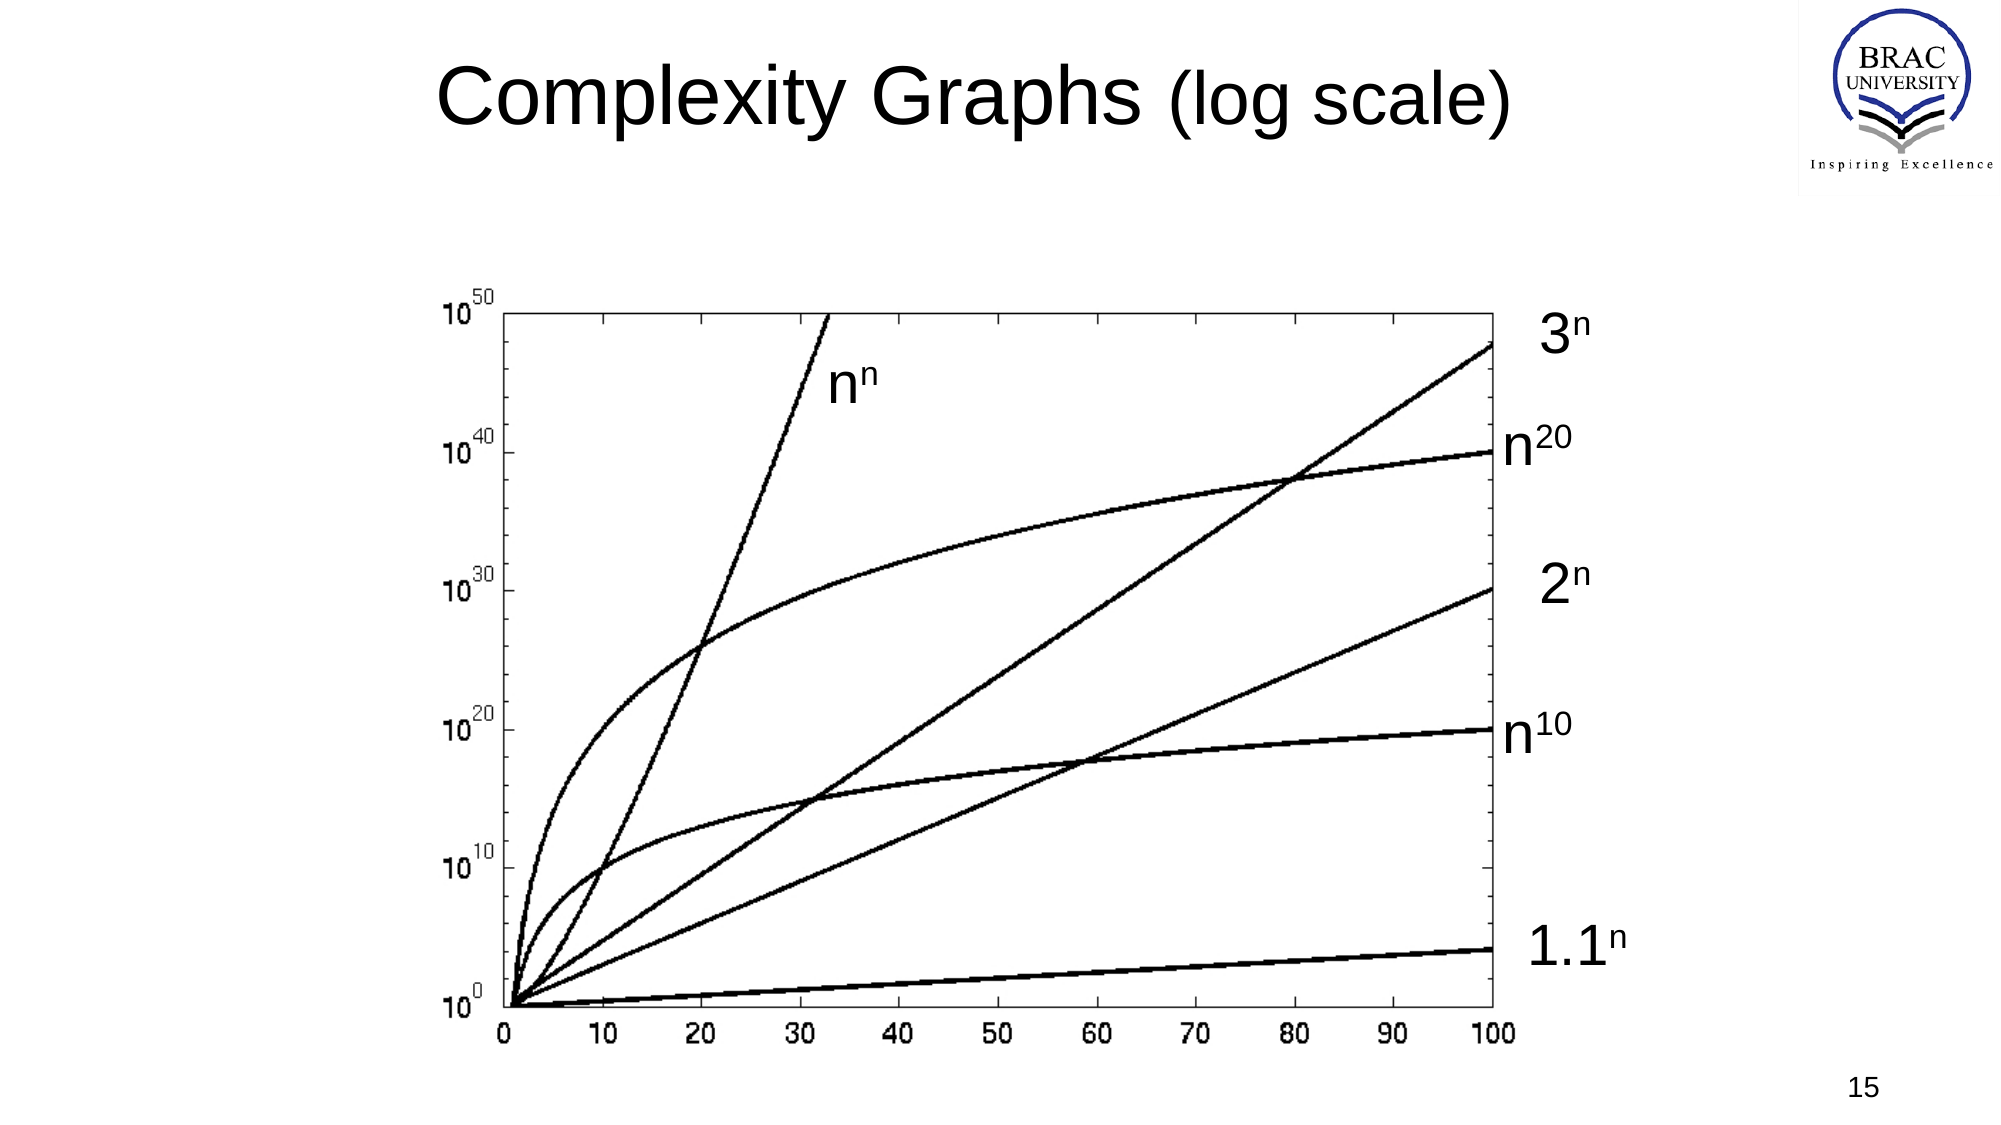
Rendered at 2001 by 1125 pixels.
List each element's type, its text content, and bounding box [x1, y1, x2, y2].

picture [1798, 0, 2000, 196]
text_box 1.1n [1619, 900, 1647, 985]
picture [337, 249, 1616, 1103]
slide_number ‹#› [1727, 1061, 2000, 1109]
title Complexity Graphs (log scale) [74, 16, 1793, 166]
